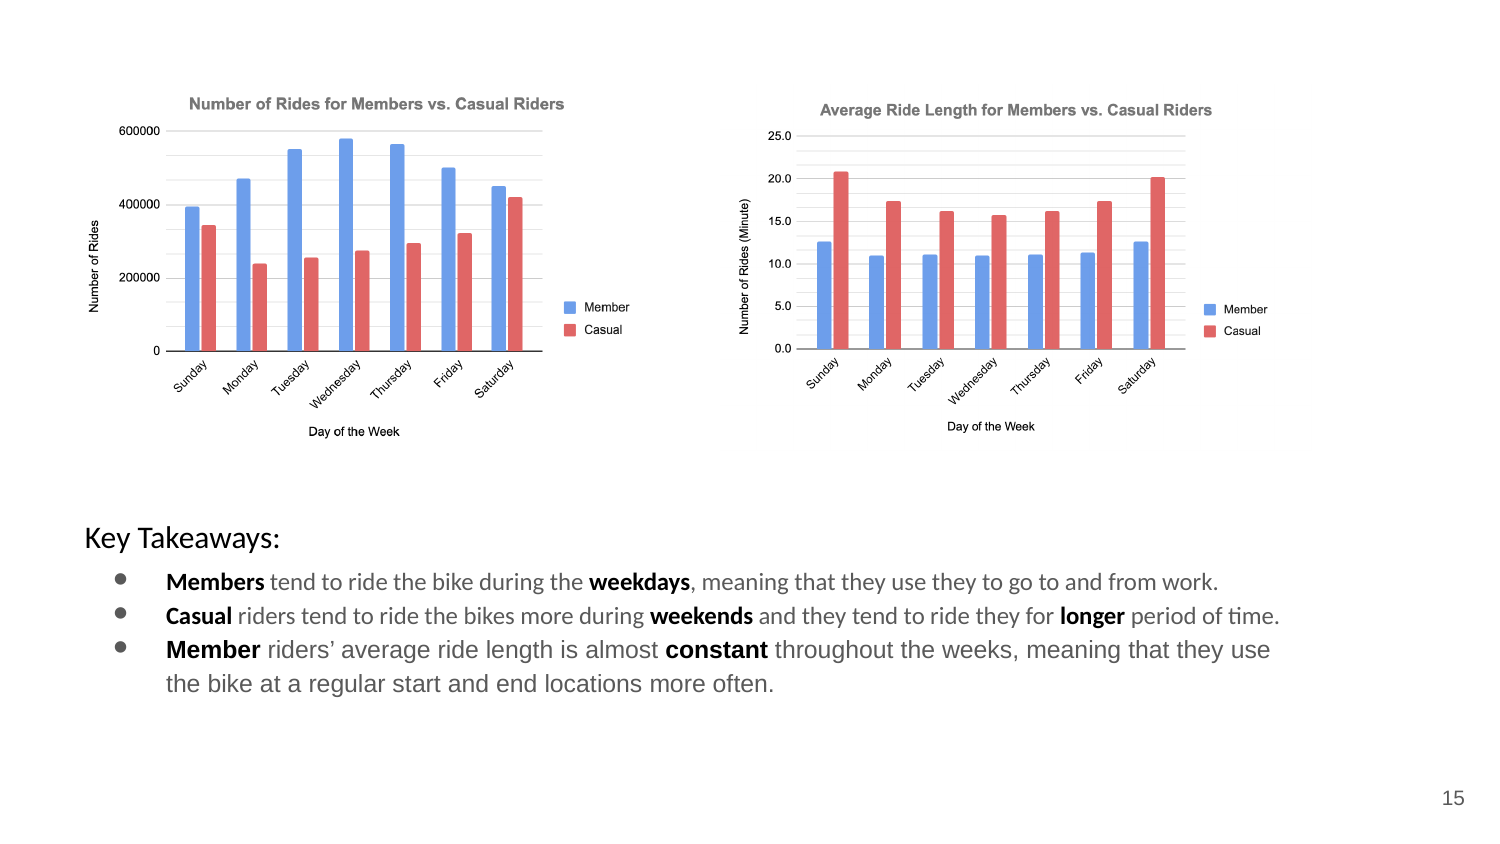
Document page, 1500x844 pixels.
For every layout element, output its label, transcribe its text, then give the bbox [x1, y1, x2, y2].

slide_number ‹#› [1389, 764, 1480, 830]
list Key Takeaways: Members tend to ride the bike during the weekdays, meaning that they use they to go to and from work. Casual riders tend to ride the bikes more during weekends and they tend to ride they for longer period of time. Member riders’ average ride length is almost constant throughout the weeks, meaning that they use the bike at a regular start and end locations more often. [69, 496, 1322, 740]
picture [719, 84, 1312, 451]
picture [69, 77, 684, 457]
